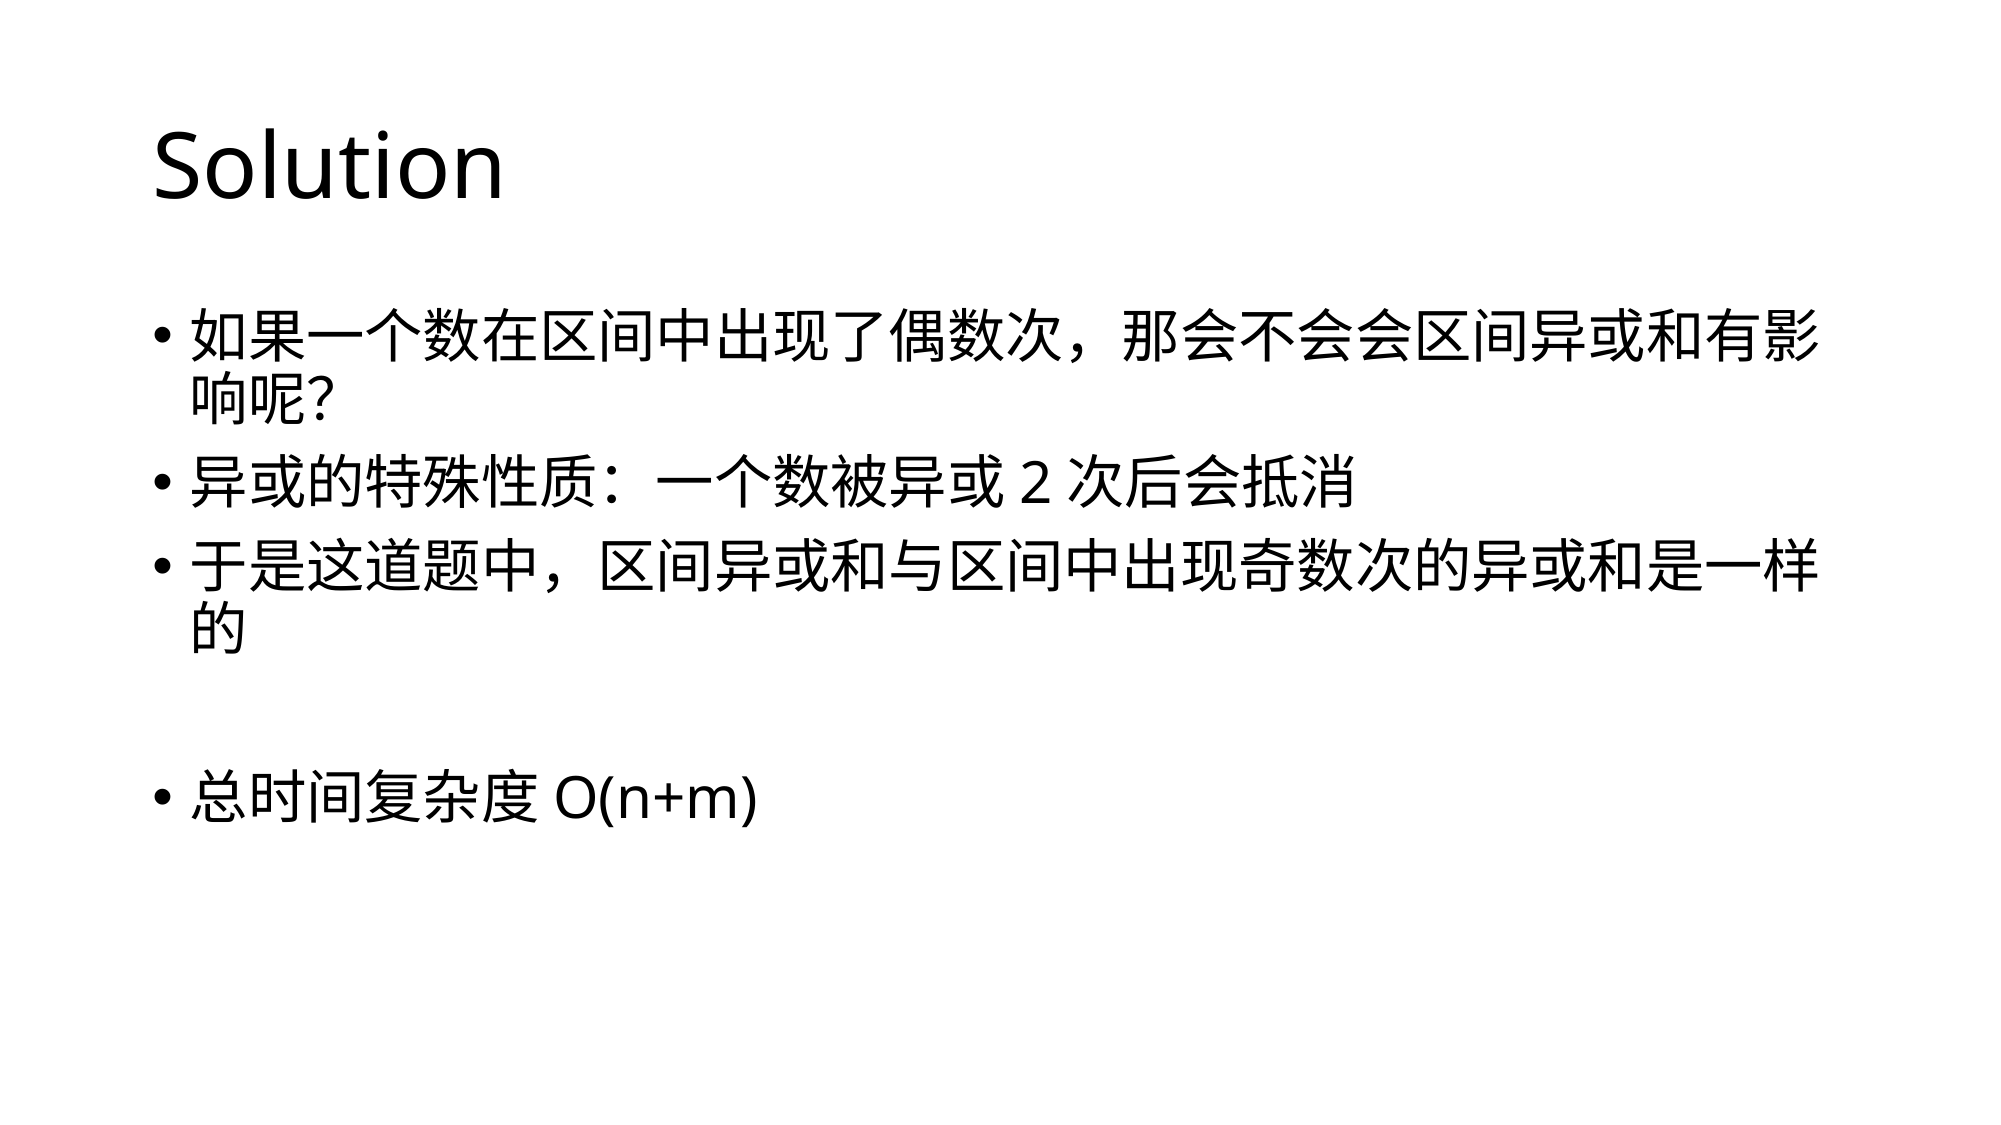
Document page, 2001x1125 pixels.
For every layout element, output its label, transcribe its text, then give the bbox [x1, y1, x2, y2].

list 如果一个数在区间中出现了偶数次，那会不会会区间异或和有影响呢？ 异或的特殊性质：一个数被异或2次后会抵消 于是这道题中，区间异或和与区间中出现奇数次的异或和是一样的 总时间复杂度O(n+m) [137, 299, 1863, 1014]
title Solution [137, 59, 1863, 278]
